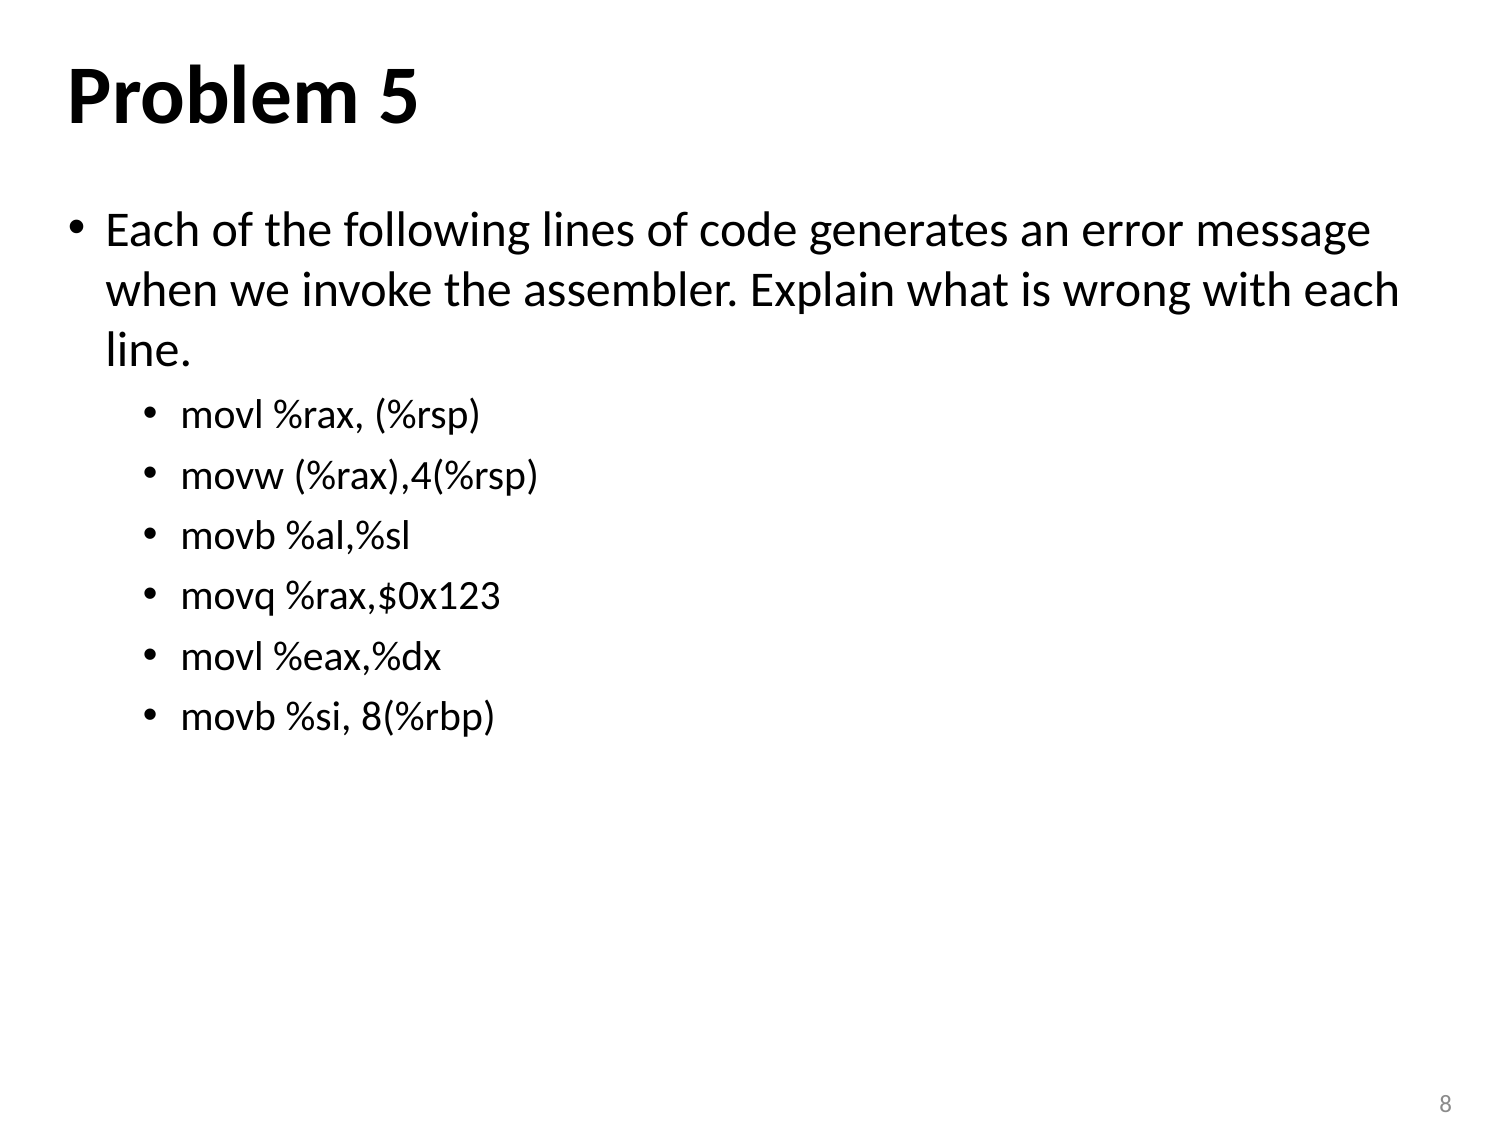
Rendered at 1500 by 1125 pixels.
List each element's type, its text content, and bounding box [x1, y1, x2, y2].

list Each of the following lines of code generates an error message when we invoke the assembler. Explain what is wrong with each line. movl %rax, (%rsp) movw (%rax),4(%rsp) movb %al,%sl movq %rax,$0x123 movl %eax,%dx movb %si, 8(%rbp) [52, 189, 1447, 1064]
slide_number 8 [1390, 1079, 1468, 1125]
title Problem 5 [52, 27, 1447, 166]
